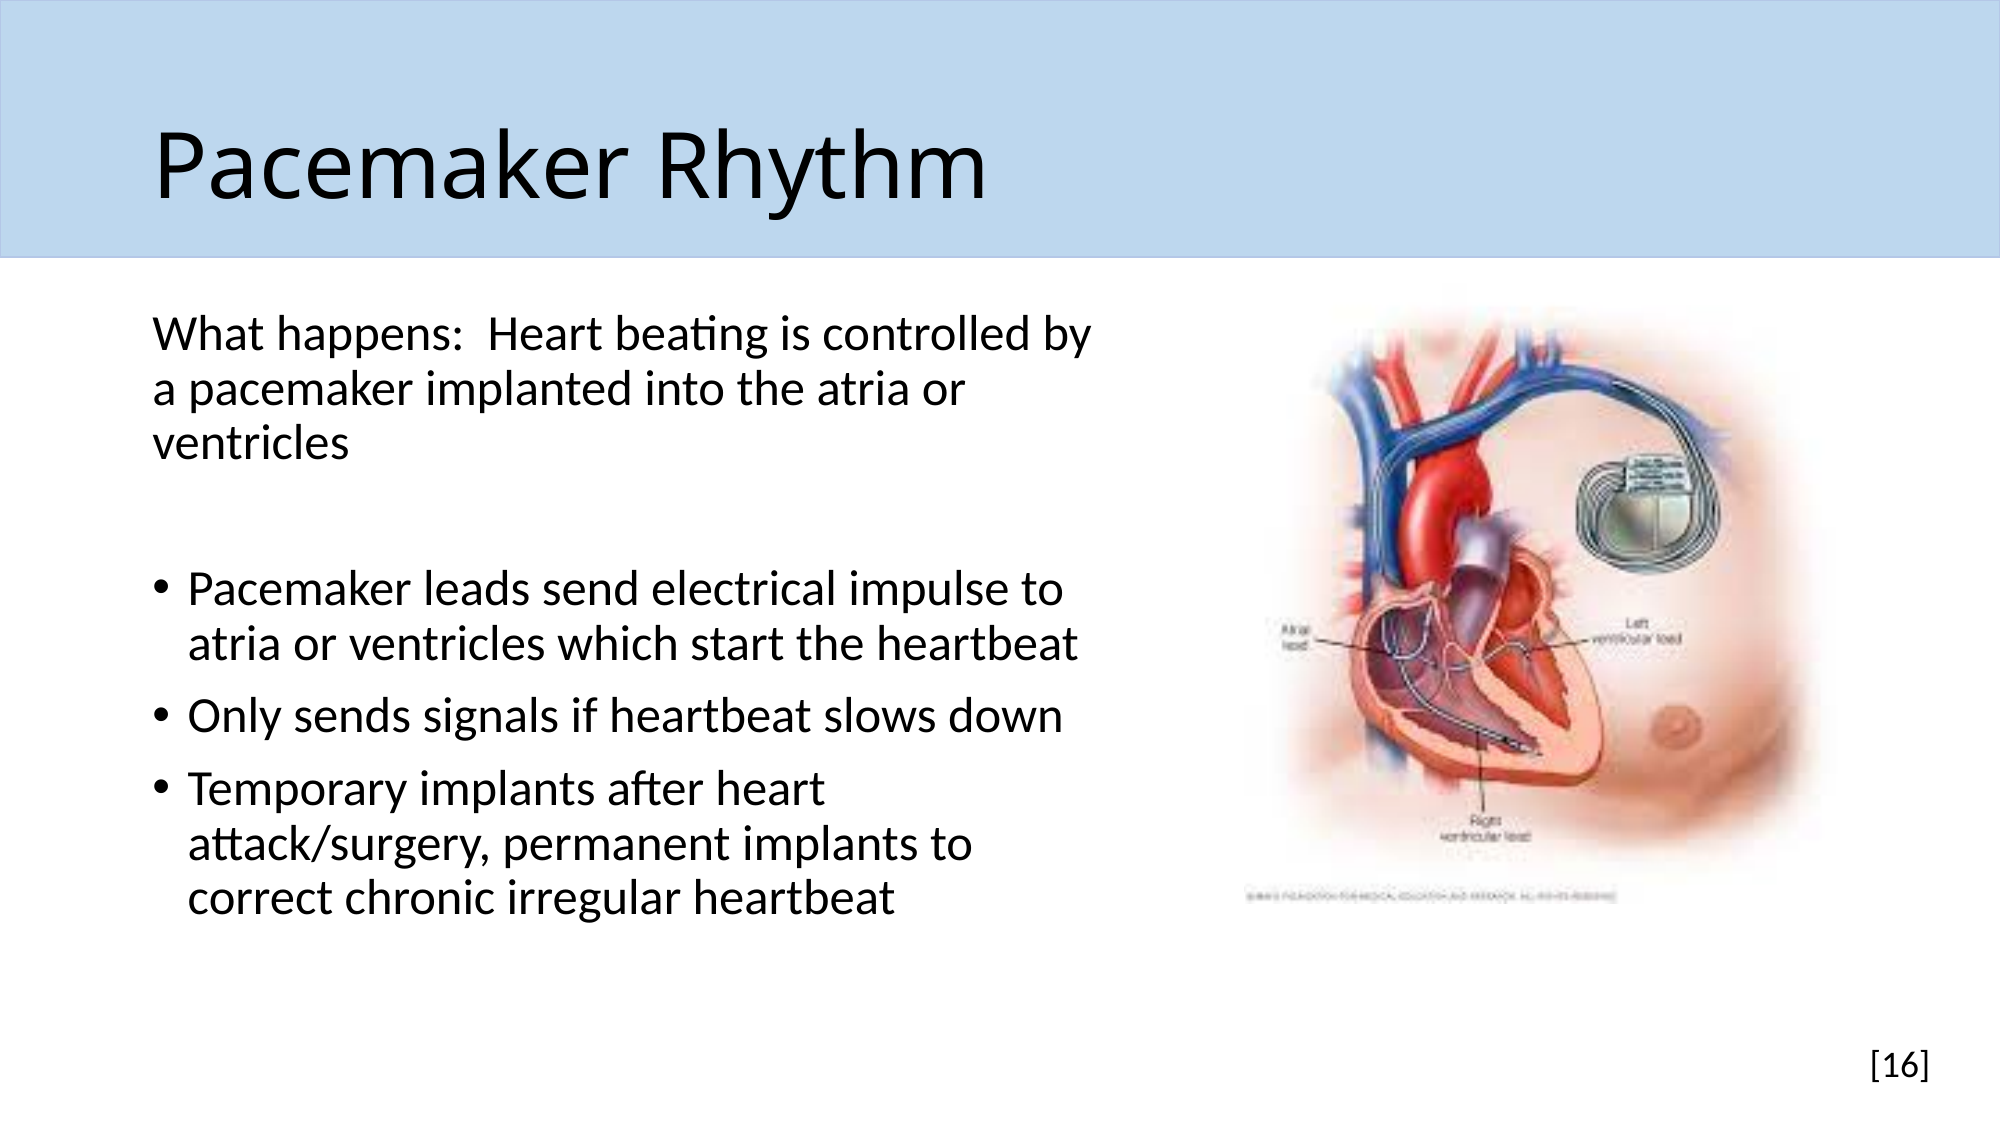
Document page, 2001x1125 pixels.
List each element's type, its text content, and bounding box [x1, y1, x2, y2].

title Pacemaker Rhythm [137, 59, 1863, 278]
text_box [0, 0, 2000, 258]
text_box [16] [1854, 1032, 1951, 1092]
list What happens: Heart beating is controlled by a pacemaker implanted into the atria or ventricles Pacemaker leads send electrical impulse to atria or ventricles which start the heartbeat Only sends signals if heartbeat slows down Temporary implants after heart attack/surgery, permanent implants to correct chronic irregular heartbeat [137, 299, 1112, 1014]
picture [1244, 263, 1849, 904]
